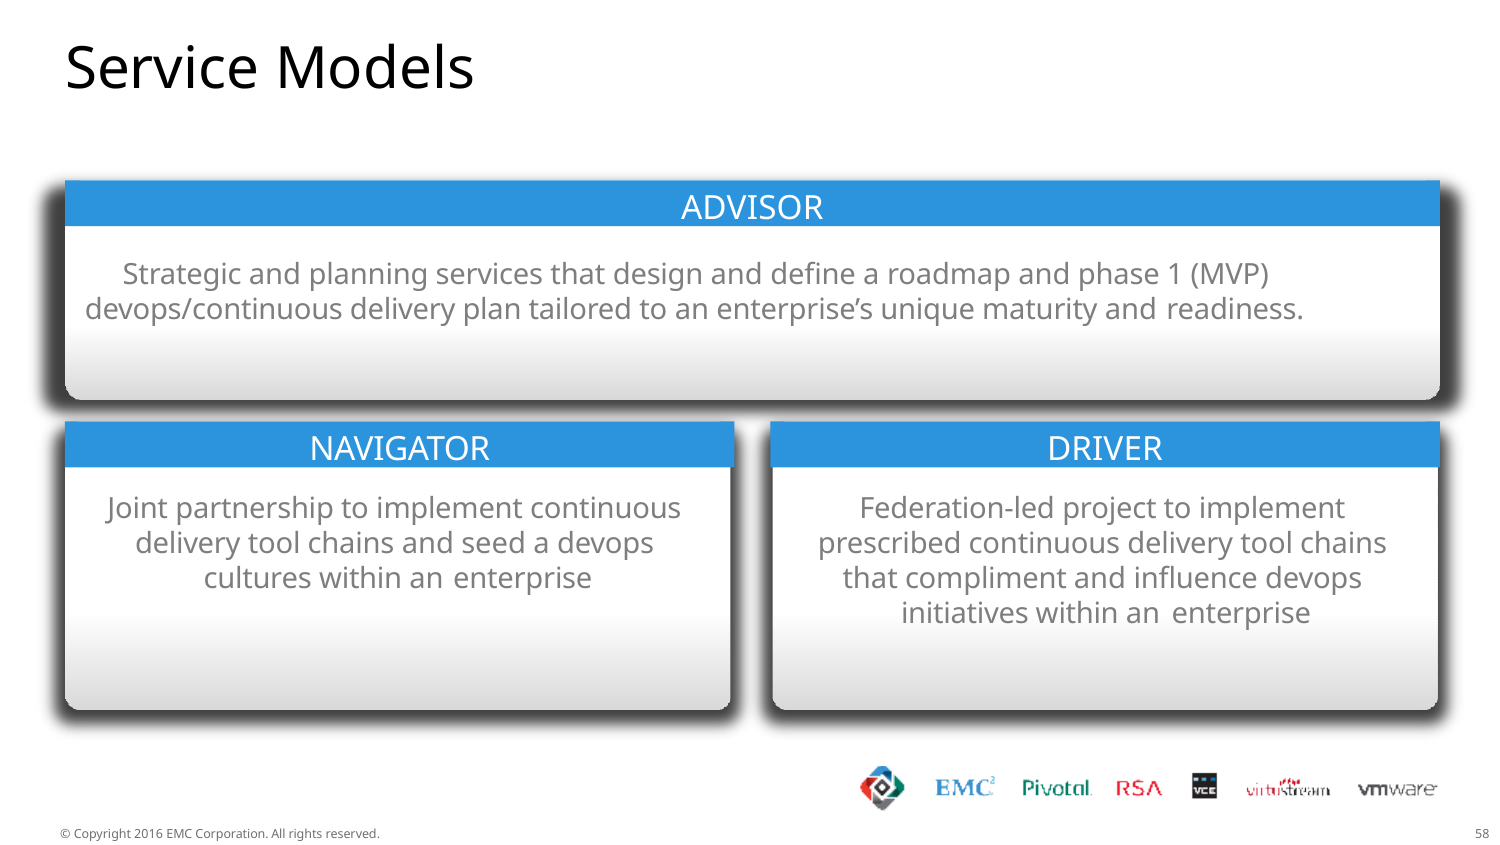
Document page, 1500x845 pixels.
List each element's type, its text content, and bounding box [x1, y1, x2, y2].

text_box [33, 406, 1470, 746]
picture [859, 766, 1438, 812]
footer © Copyright 2016 EMC Corporation. All rights reserved. [58, 823, 415, 845]
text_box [25, 168, 1479, 431]
slide_number 58 [1468, 823, 1498, 845]
title Service Models [62, 27, 507, 166]
